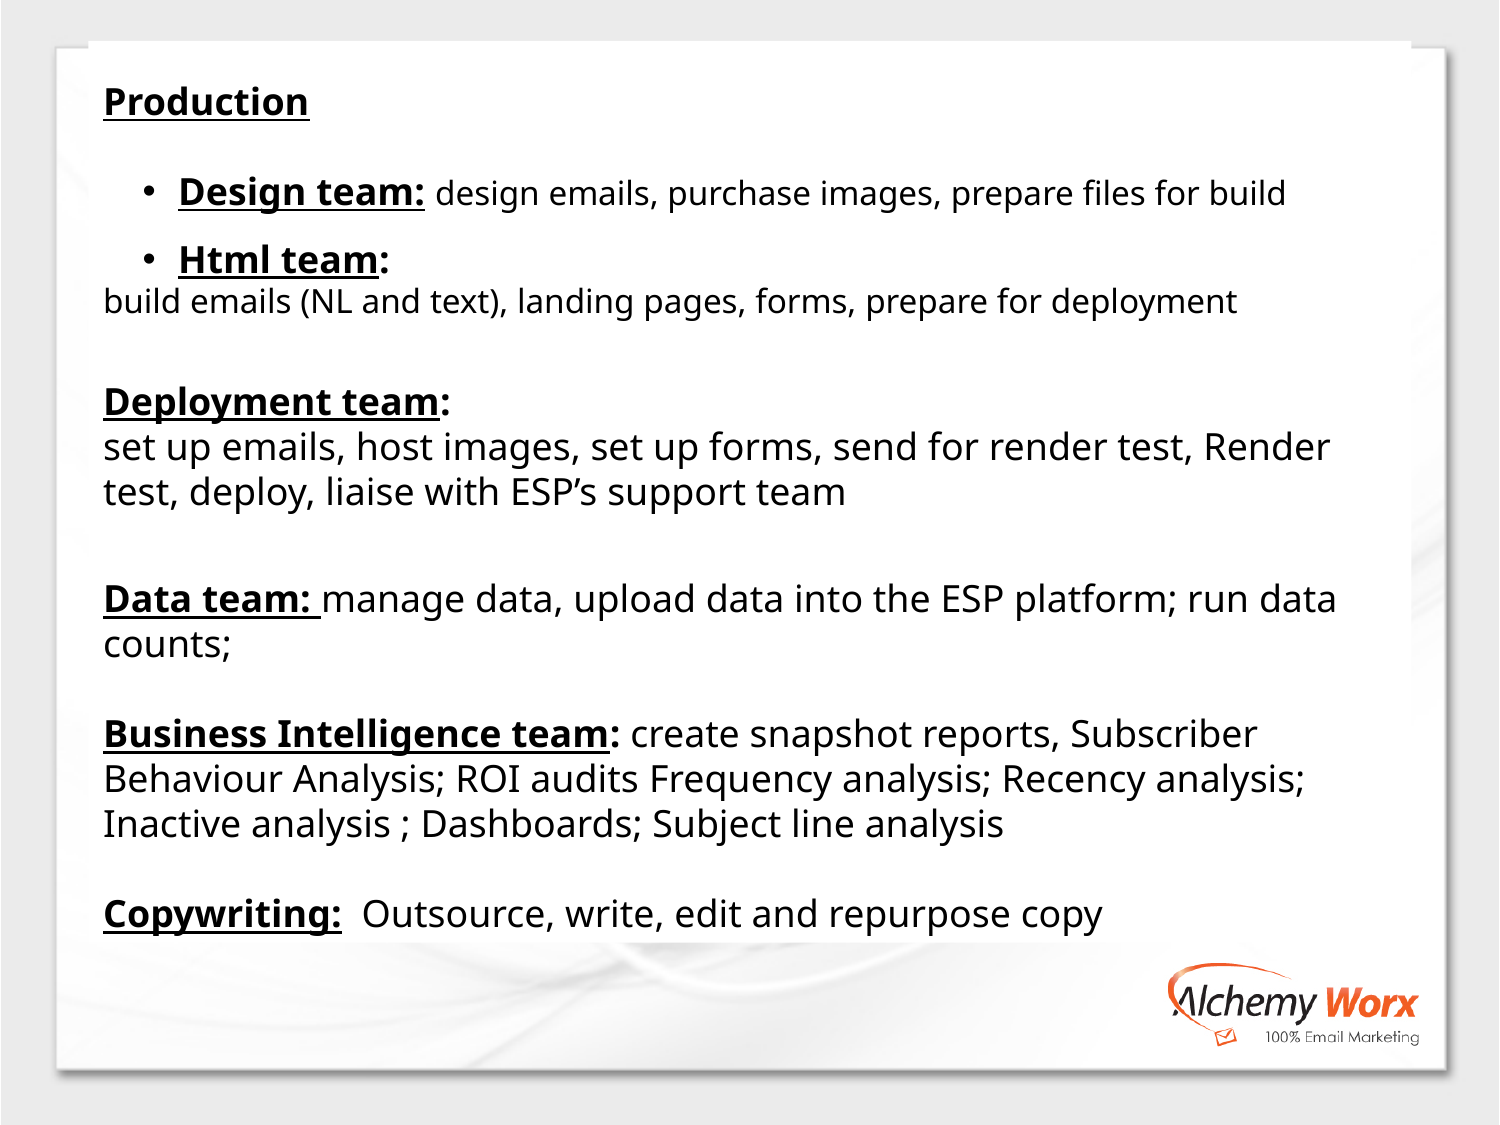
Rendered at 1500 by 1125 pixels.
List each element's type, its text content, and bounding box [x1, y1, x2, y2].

picture [1, 0, 1499, 1125]
text_box Production Design team: design emails, purchase images, prepare files for build Html team: build emails (NL and text), landing pages, forms, prepare for deployment Deployment team: set up emails, host images, set up forms, send for render test, Render test, deploy, liaise with ESP’s support team Data team: manage data, upload data into the ESP platform; run data counts; Business Intelligence team: create snapshot reports, Subscriber Behaviour Analysis; ROI audits Frequency analysis; Recency analysis; Inactive analysis ; Dashboards; Subject line analysis Copywriting: Outsource, write, edit and repurpose copy [88, 40, 1412, 943]
